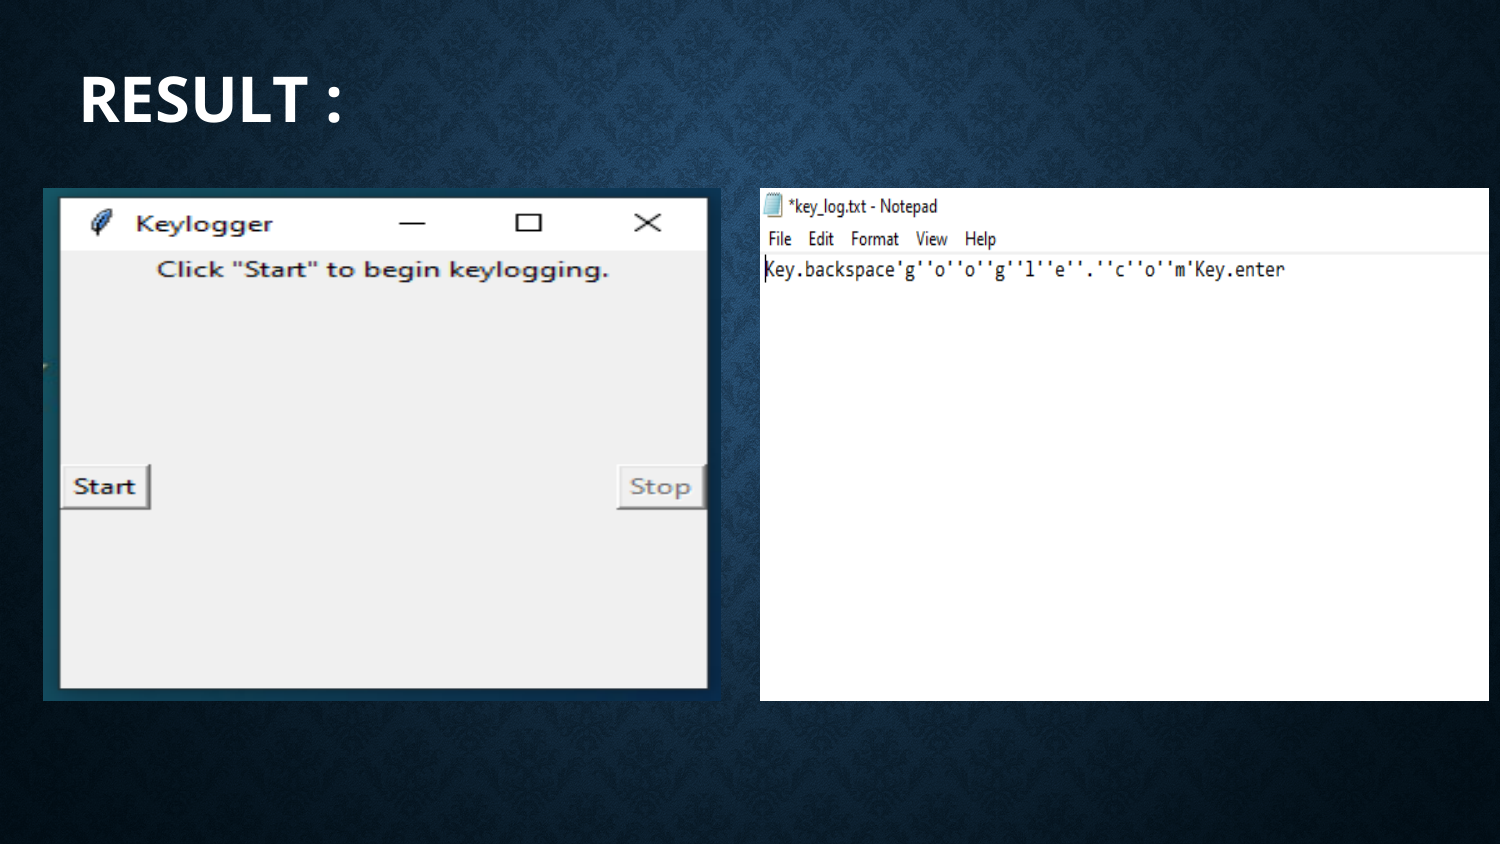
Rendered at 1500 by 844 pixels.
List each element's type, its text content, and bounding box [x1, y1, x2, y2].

title Result : [63, 44, 568, 151]
picture [759, 188, 1489, 701]
picture [42, 188, 721, 701]
